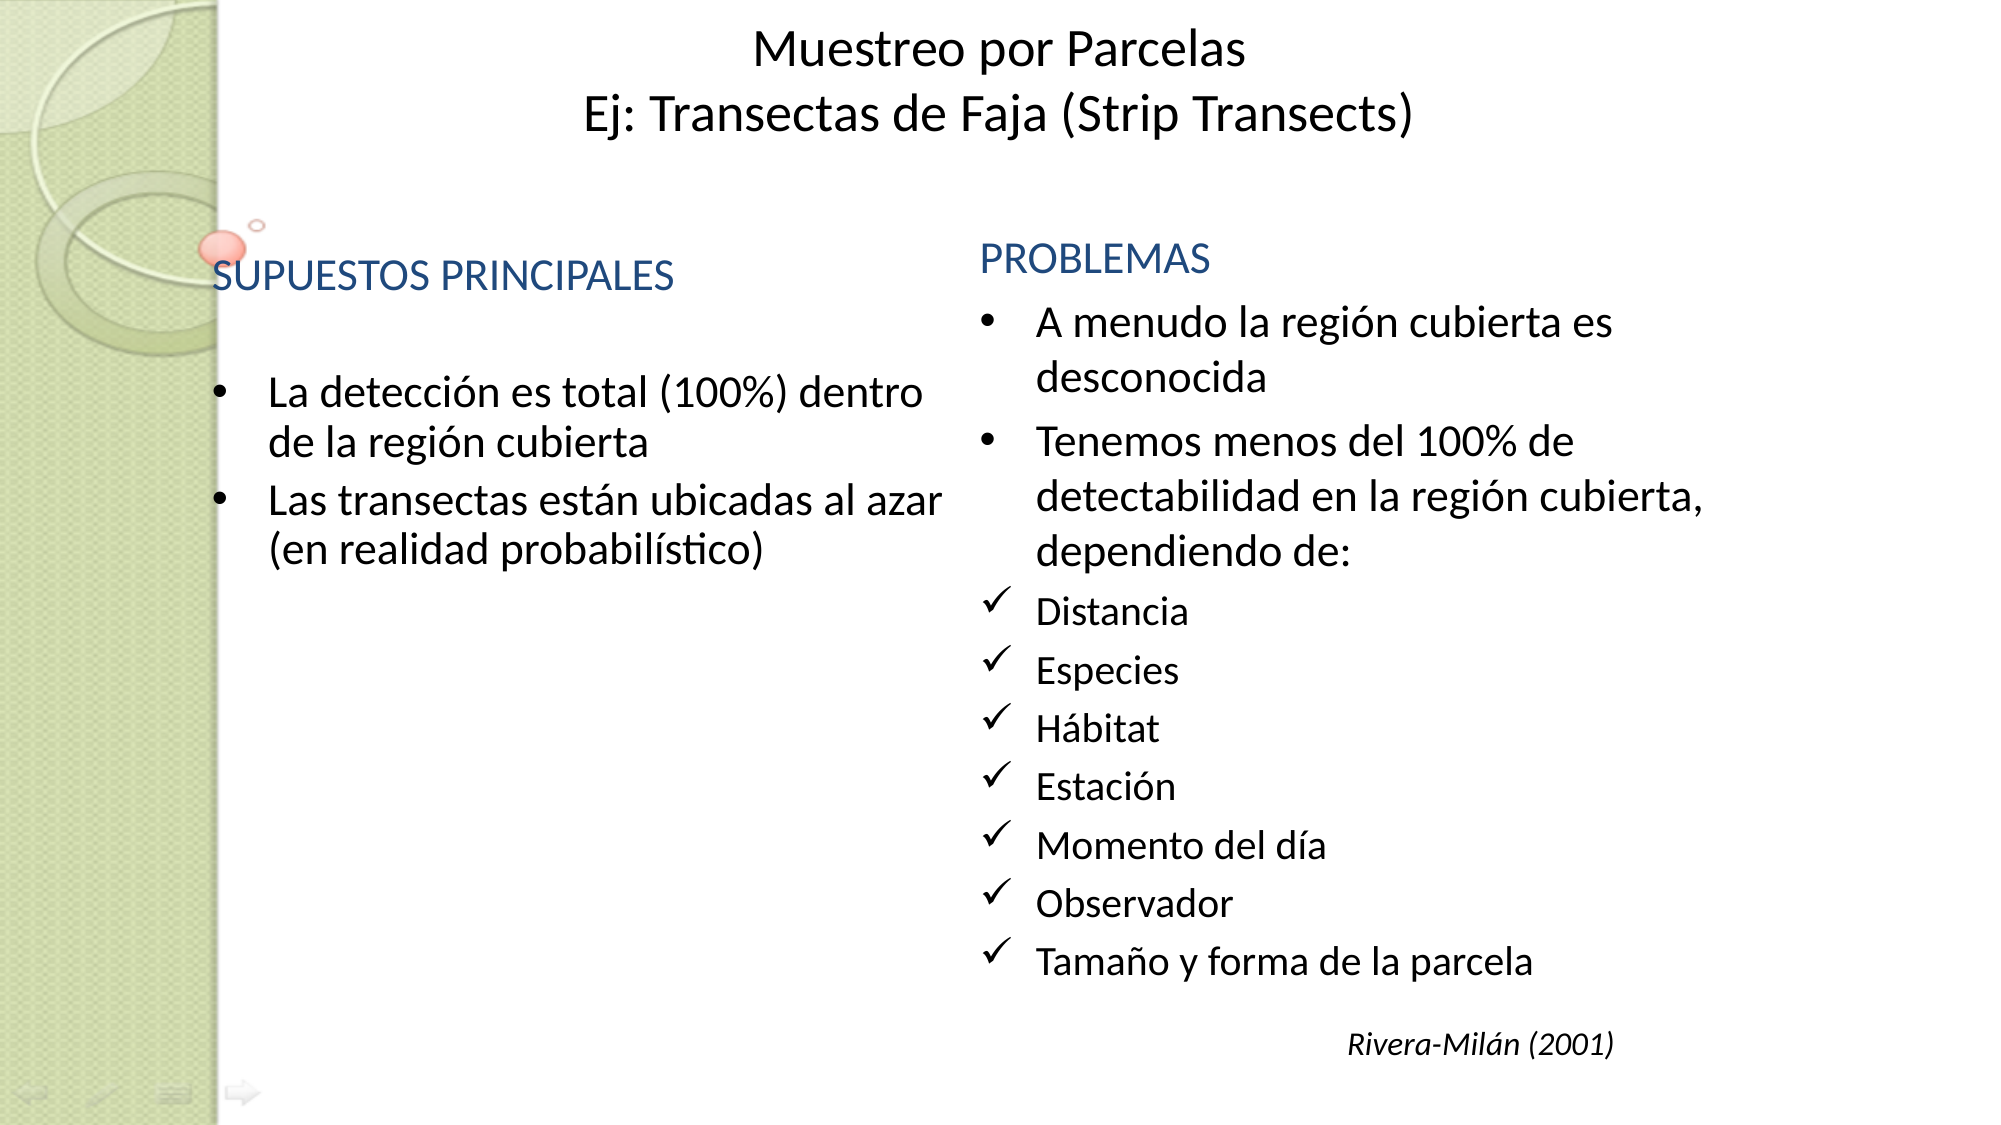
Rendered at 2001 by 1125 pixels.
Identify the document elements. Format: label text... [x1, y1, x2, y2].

text_box Rivera-Milán (2001) [1332, 1015, 1698, 1070]
list SUPUESTOS PRINCIPALES La detección es total (100%) dentro de la región cubierta Las transectas están ubicadas al azar (en realidad probabilístico) [196, 243, 964, 681]
picture [0, 0, 2001, 1125]
list PROBLEMAS A menudo la región cubierta es desconocida Tenemos menos del 100% de detectabilidad en la región cubierta, dependiendo de: Distancia Especies Hábitat Estación Momento del día Observador Tamaño y forma de la parcela [964, 220, 1816, 1060]
title Muestreo por Parcelas Ej: Transectas de Faja (Strip Transects) [156, 0, 1844, 161]
